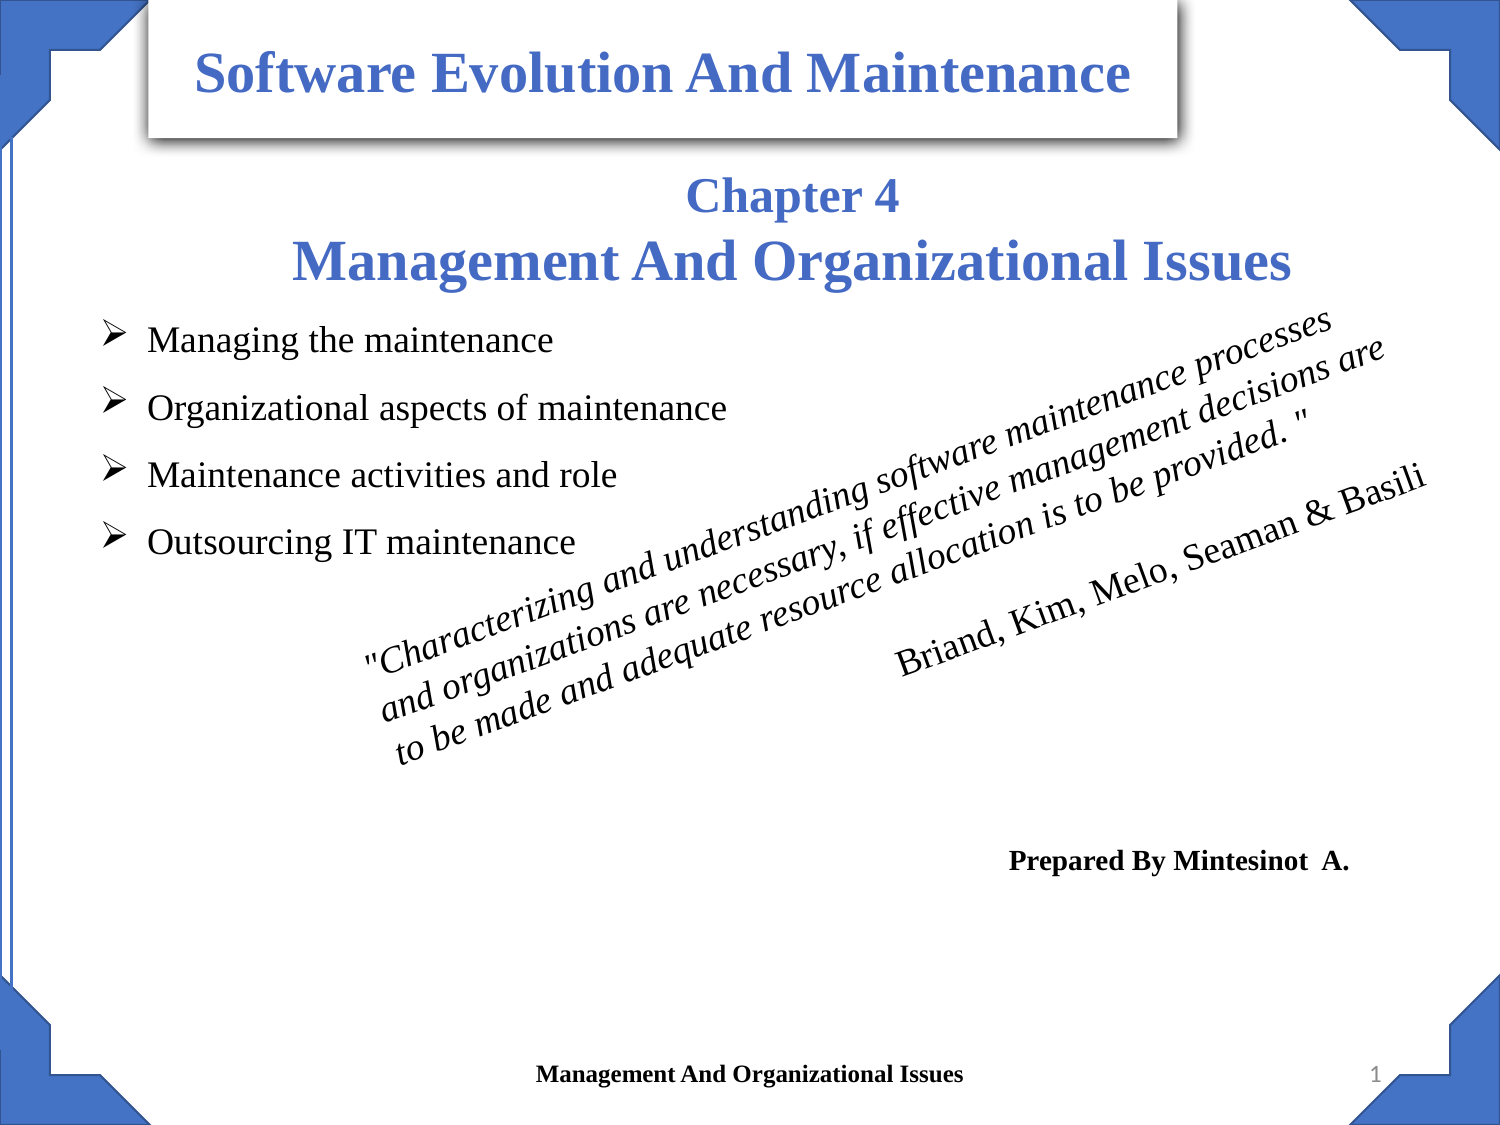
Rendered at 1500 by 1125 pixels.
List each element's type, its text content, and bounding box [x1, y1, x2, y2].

slide_number 1 [1059, 1042, 1397, 1103]
footer Management And Organizational Issues [496, 1042, 1004, 1103]
text_box Software Evolution And Maintenance [147, 0, 1178, 139]
text_box Prepared By Mintesinot A. [989, 820, 1366, 898]
text_box Chapter 4 Management And Organizational Issues Managing the maintenance Organizational aspects of maintenance Maintenance activities and role Outsourcing IT maintenance [84, 157, 1500, 838]
text_box "Characterizing and understanding software maintenance processes and organizations are necessary, if effective management decisions are to be made and adequate resource allocation is to be provided. " Briand, Kim, Melo, Seaman & Basili [343, 278, 1468, 900]
